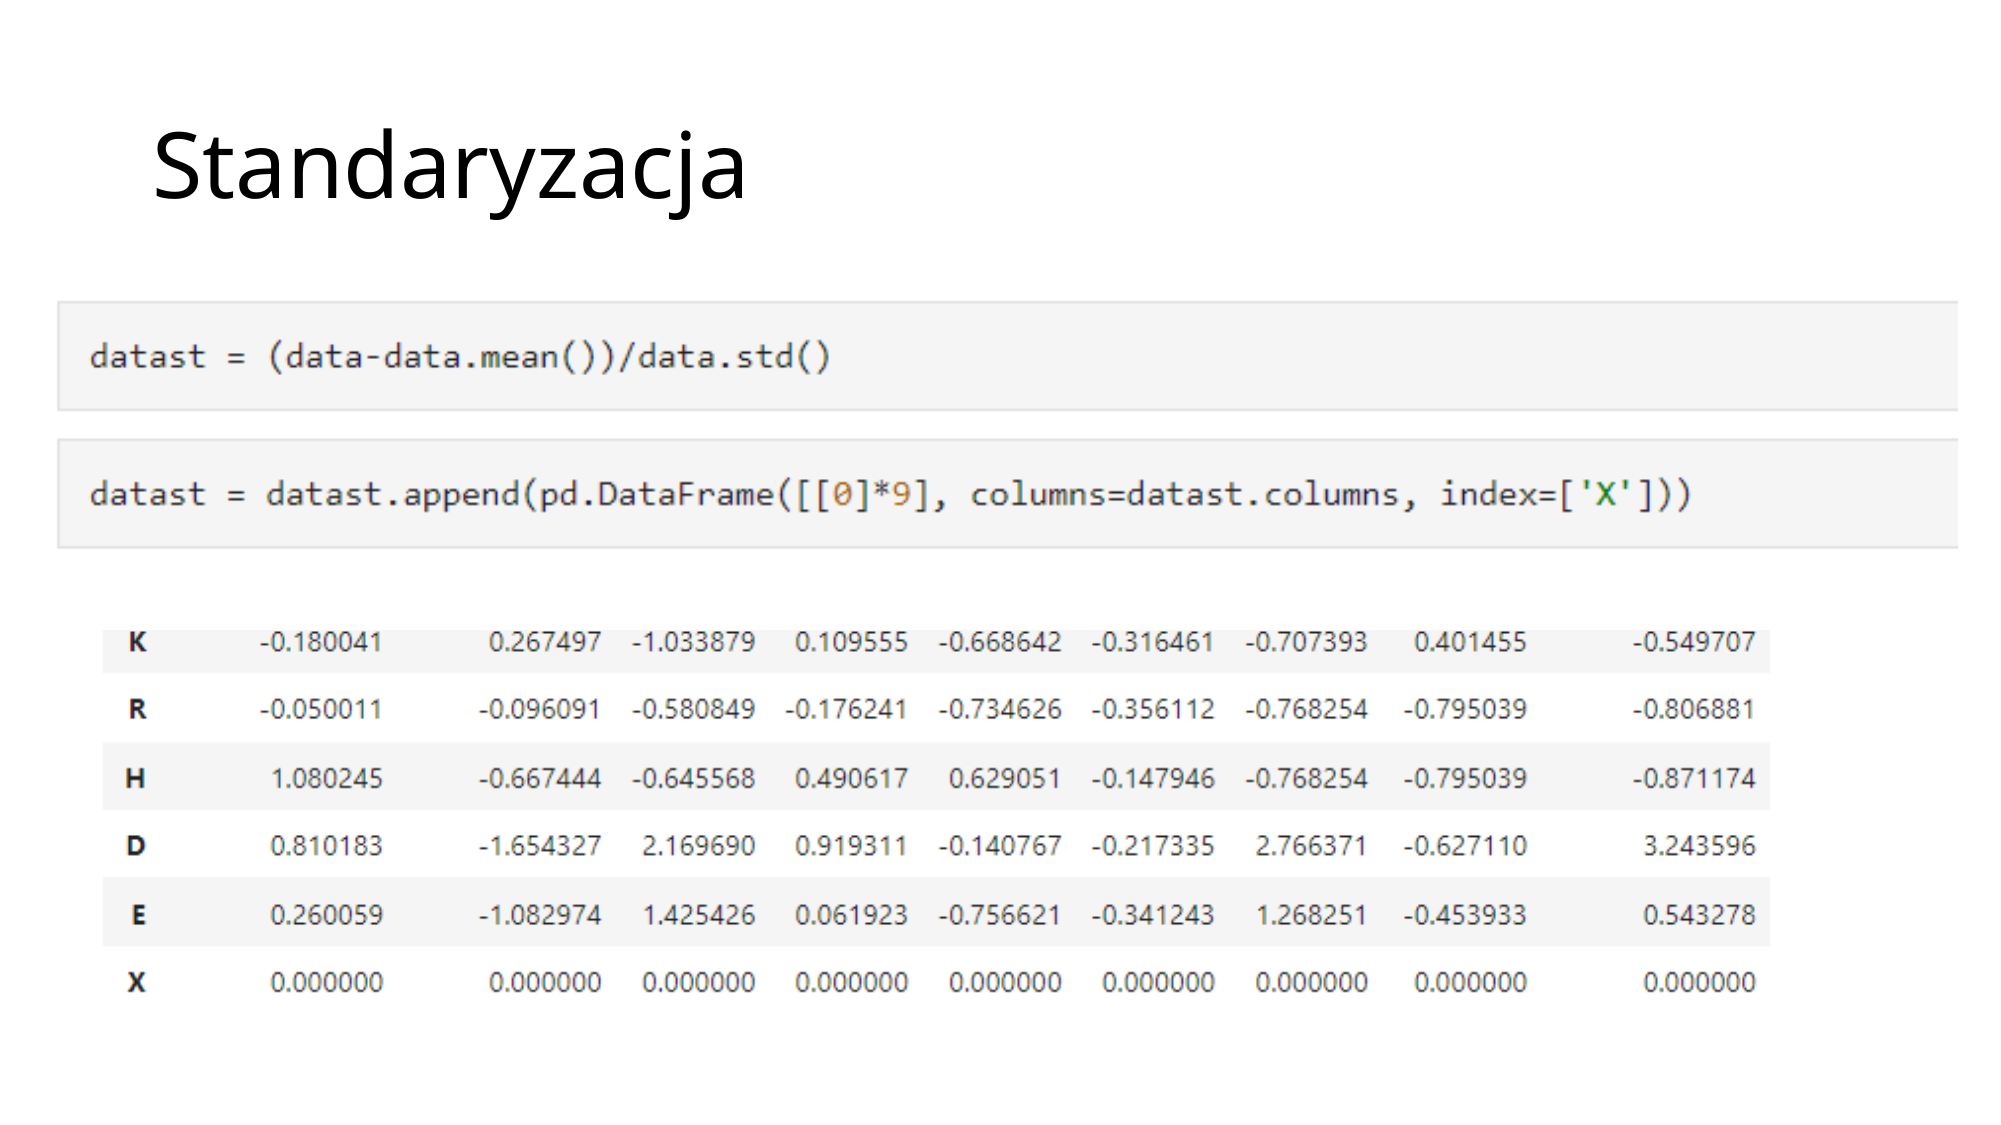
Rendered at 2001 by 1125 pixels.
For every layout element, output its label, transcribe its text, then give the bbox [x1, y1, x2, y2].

title Standaryzacja [137, 59, 1863, 278]
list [42, 281, 1958, 563]
picture [42, 630, 1816, 1030]
